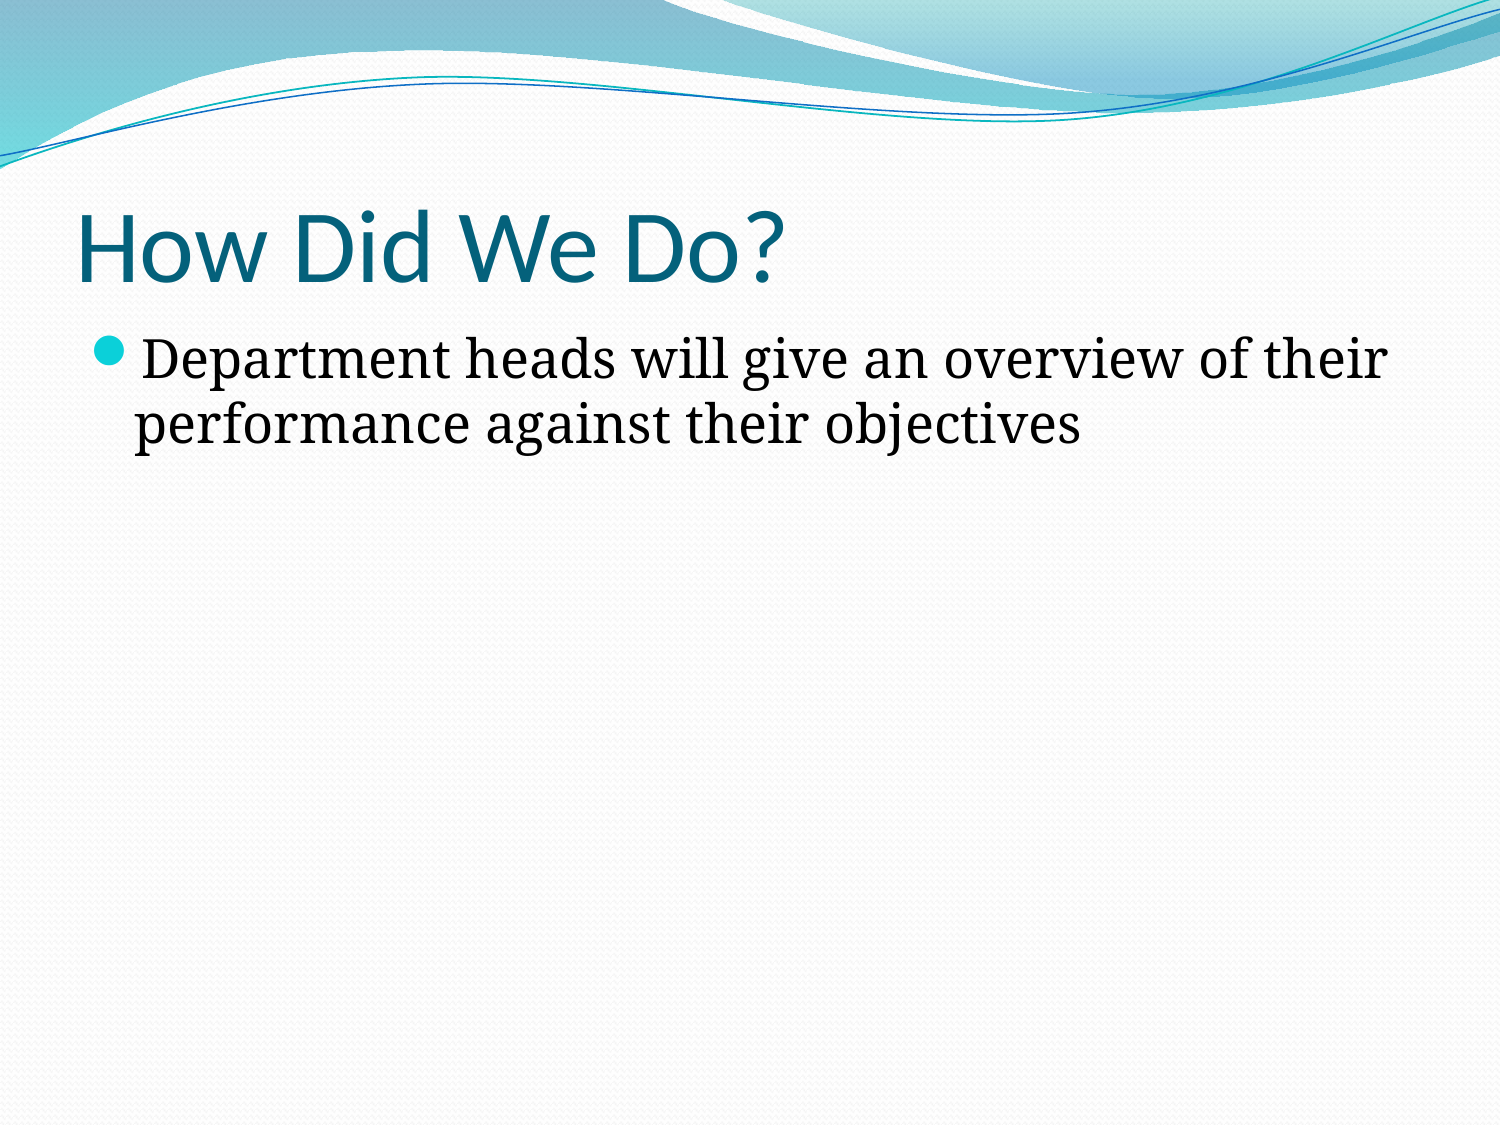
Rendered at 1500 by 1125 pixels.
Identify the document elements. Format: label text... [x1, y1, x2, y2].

list Department heads will give an overview of their performance against their objectives [75, 317, 1425, 1038]
title How Did We Do? [75, 115, 1425, 303]
